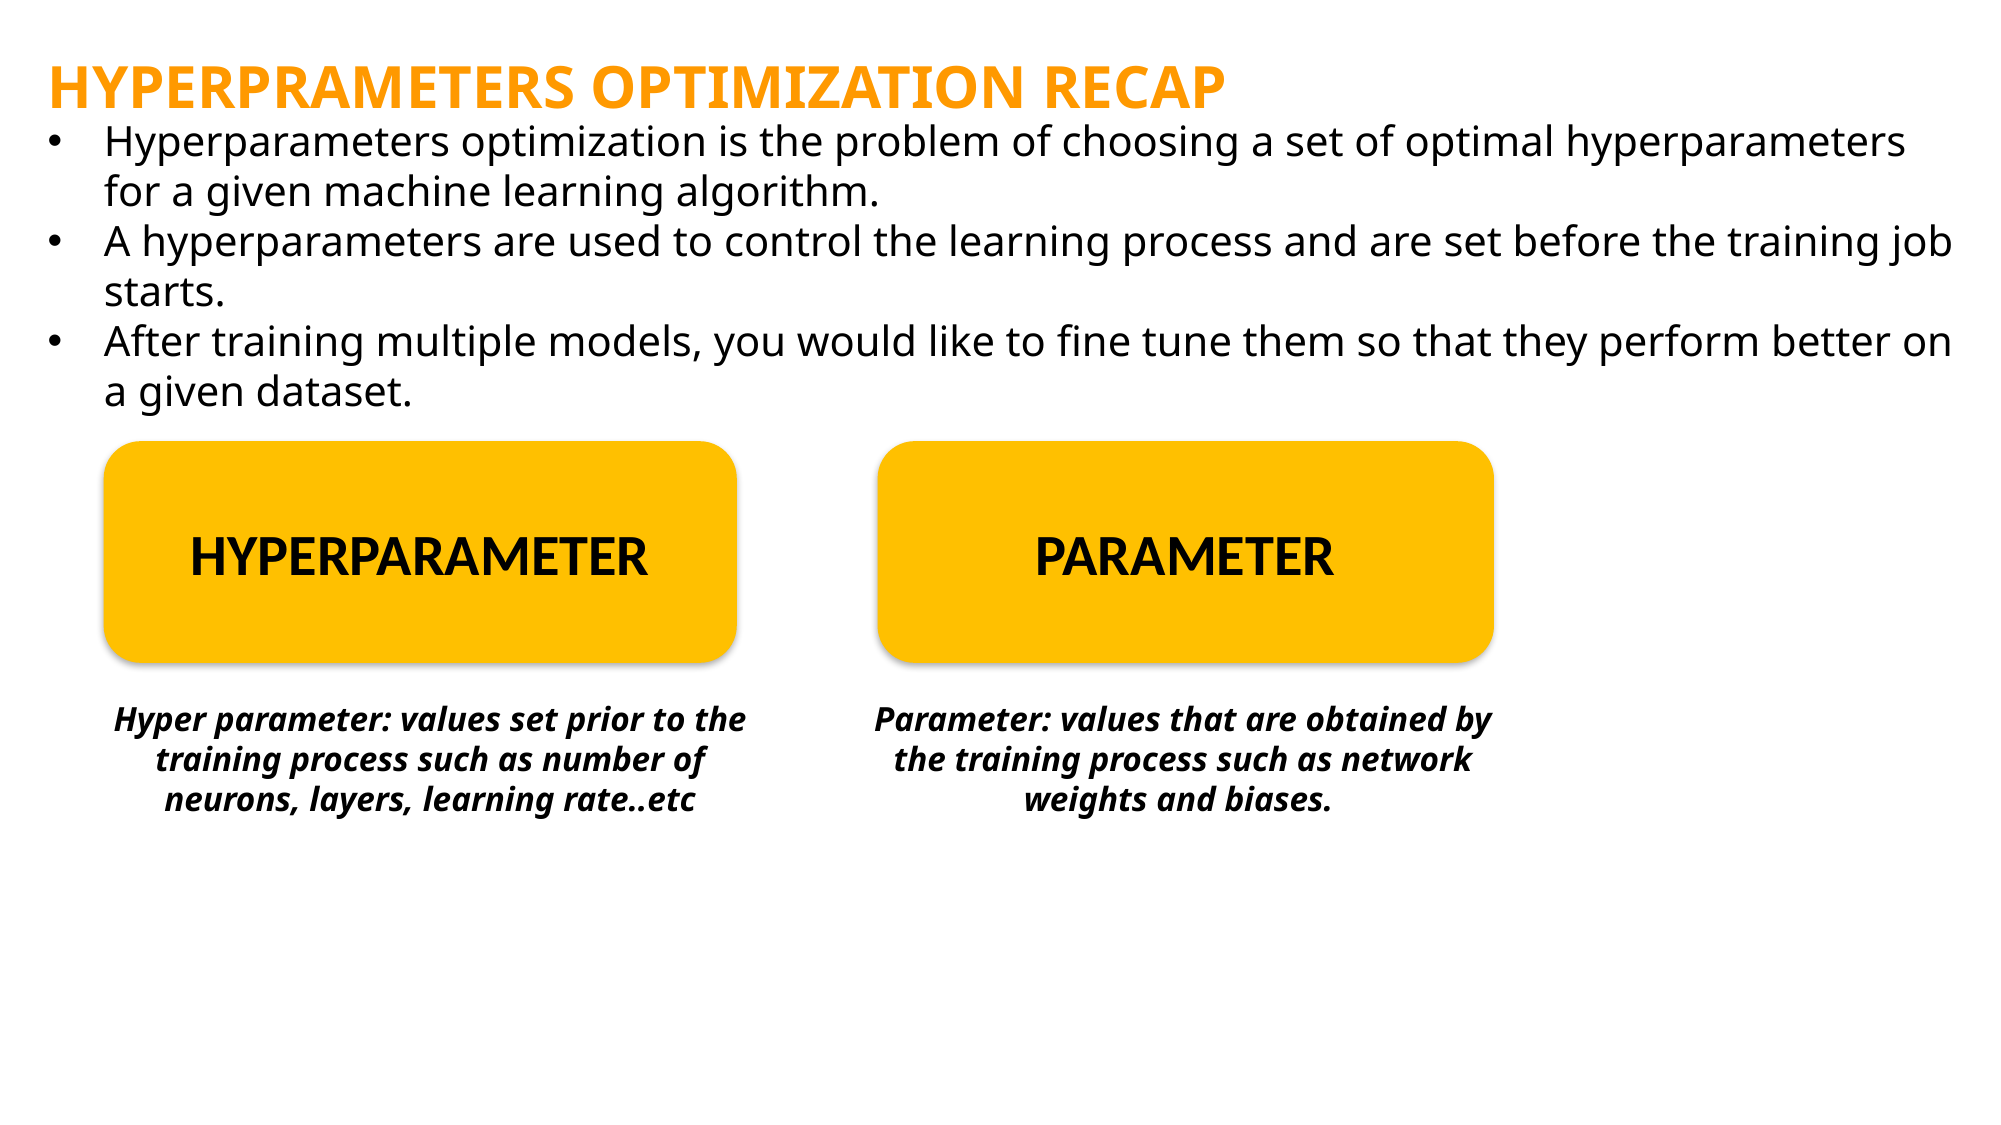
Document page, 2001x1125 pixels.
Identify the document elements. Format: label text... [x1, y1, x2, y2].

text_box HYPERPARAMETER [102, 440, 738, 664]
text_box Parameter: values that are obtained by the training process such as network weights and biases. [838, 651, 1528, 887]
text_box PARAMETER [876, 440, 1496, 664]
text_box HYPERPRAMETERS OPTIMIZATION RECAP [32, 42, 1459, 107]
text_box Hyper parameter: values set prior to the training process such as number of neurons, layers, learning rate..etc [72, 690, 788, 826]
text_box Hyperparameters optimization is the problem of choosing a set of optimal hyperparameters for a given machine learning algorithm. A hyperparameters are used to control the learning process and are set before the training job starts. After training multiple models, you would like to fine tune them so that they perform better on a given dataset. [32, 107, 1978, 423]
